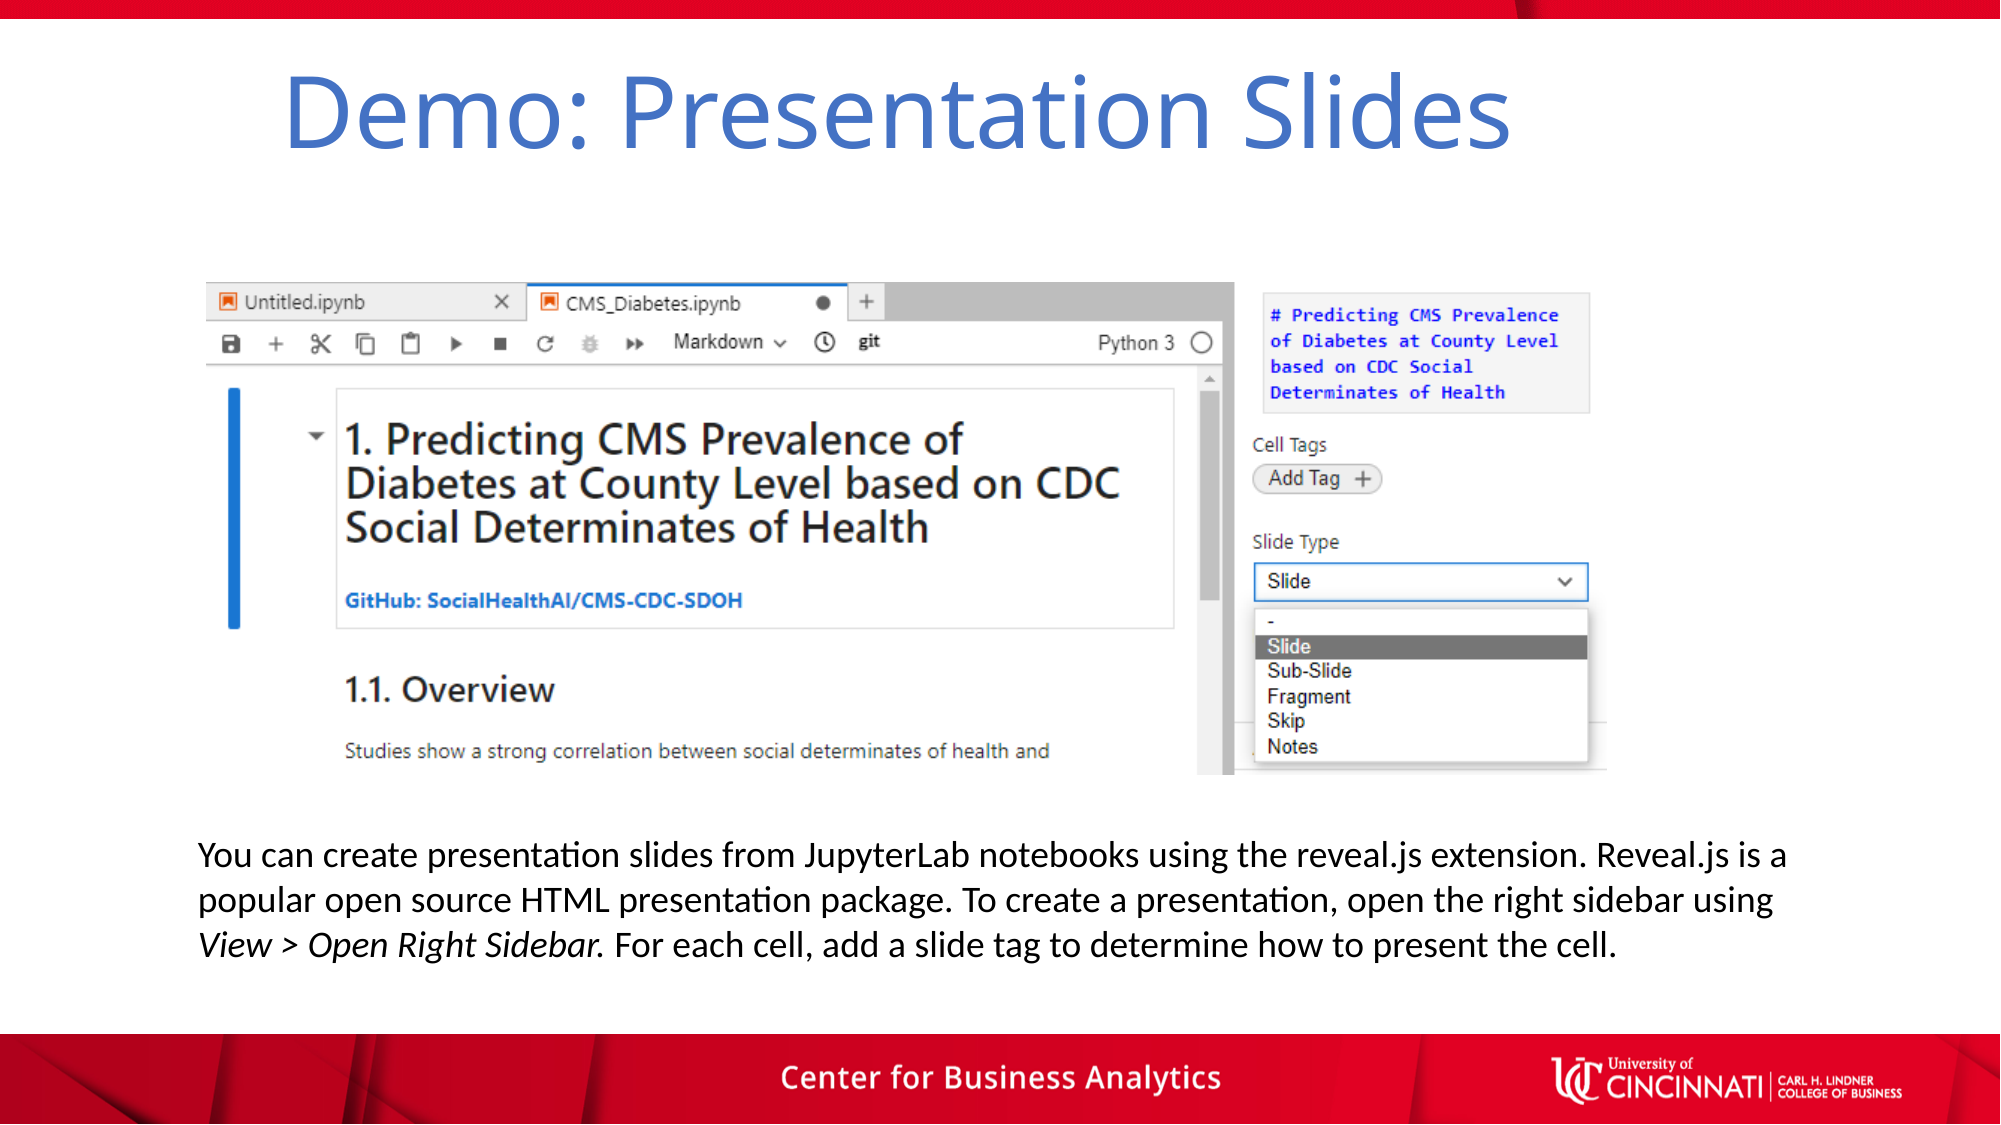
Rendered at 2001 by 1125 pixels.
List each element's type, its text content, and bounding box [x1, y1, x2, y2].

picture [0, 0, 2000, 19]
picture [206, 282, 1607, 775]
title Demo: Presentation Slides [120, 115, 1677, 178]
text_box You can create presentation slides from JupyterLab notebooks using the reveal.js extension. Reveal.js is a popular open source HTML presentation package. To create a presentation, open the right sidebar using View > Open Right Sidebar. For each cell, add a slide tag to determine how to present the cell. [183, 822, 1872, 1034]
picture [0, 1034, 2000, 1125]
